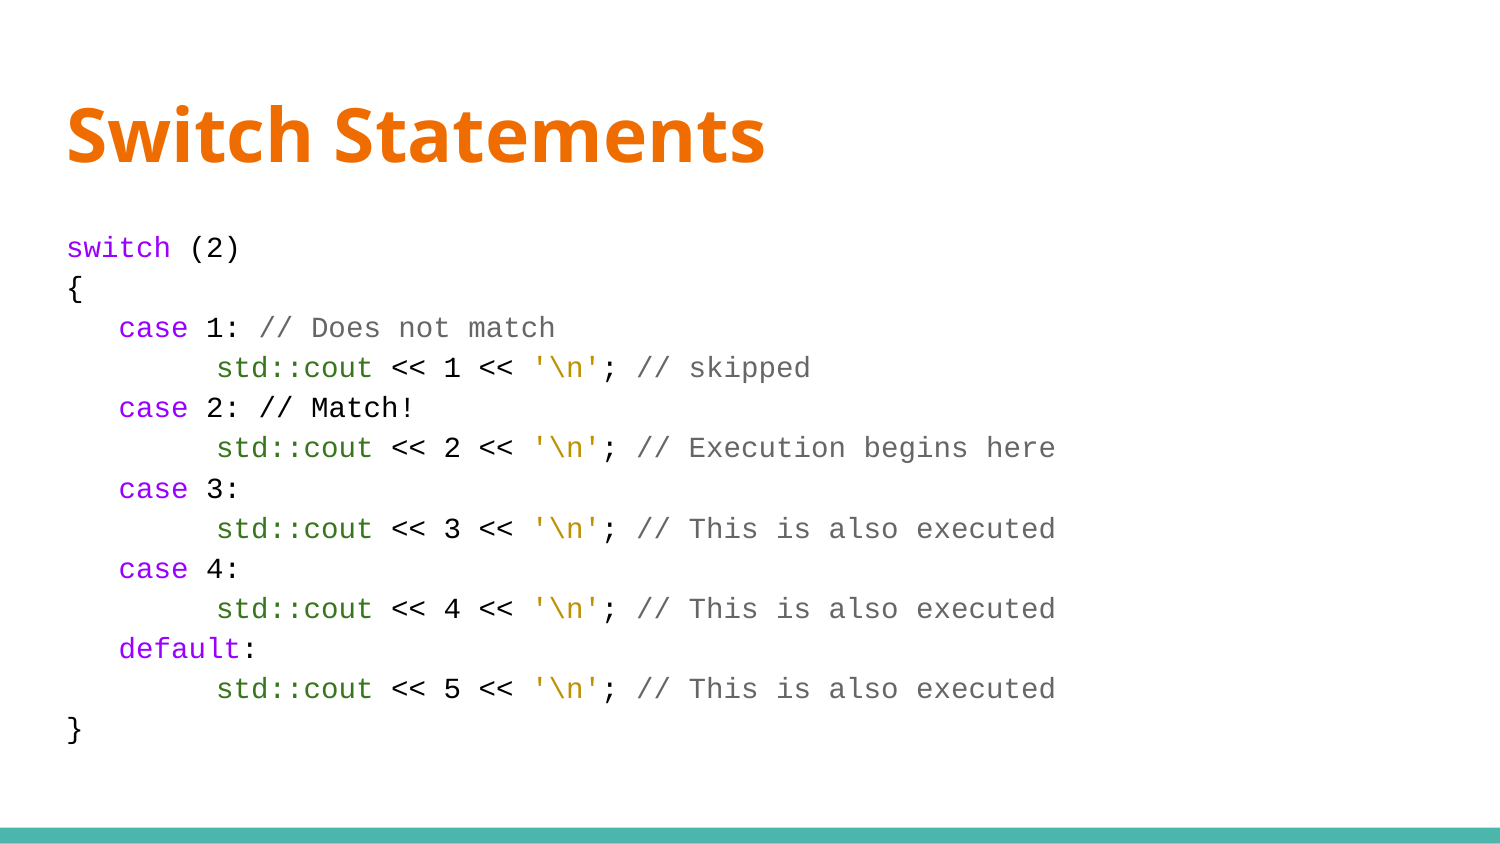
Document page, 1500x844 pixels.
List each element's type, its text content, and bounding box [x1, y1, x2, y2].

title Switch Statements [51, 72, 1449, 189]
list switch (2) { case 1: // Does not match std::cout << 1 << '\n'; // skipped case 2: // Match! std::cout << 2 << '\n'; // Execution begins here case 3: std::cout << 3 << '\n'; // This is also executed case 4: std::cout << 4 << '\n'; // This is also executed default: std::cout << 5 << '\n'; // This is also executed } [51, 207, 1449, 750]
